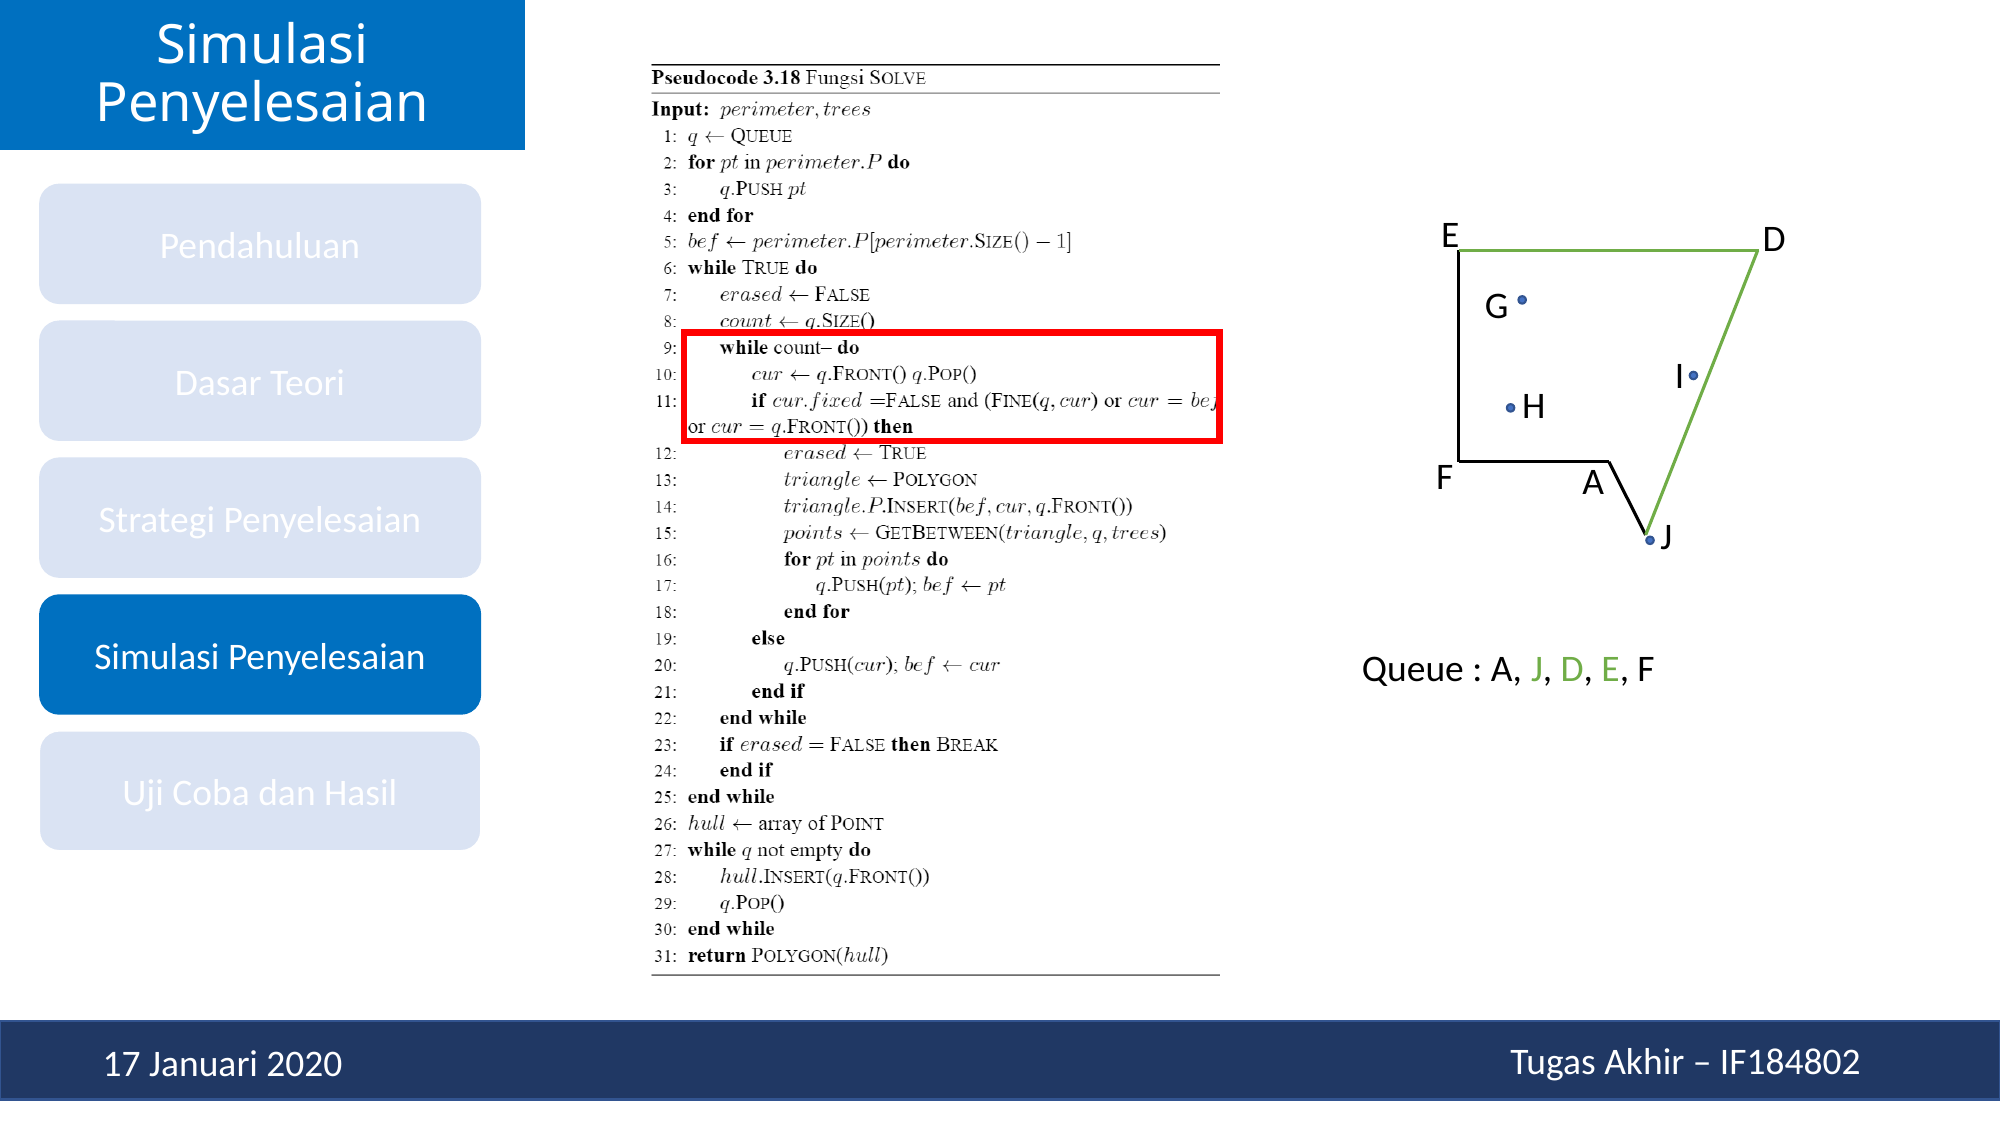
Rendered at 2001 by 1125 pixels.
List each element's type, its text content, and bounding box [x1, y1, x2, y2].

text_box J [1645, 537, 1677, 565]
text_box Simulasi Penyelesaian [0, 0, 525, 150]
text_box A [1567, 449, 1620, 461]
text_box Simulasi Penyelesaian [38, 593, 483, 716]
text_box D [1747, 206, 1801, 267]
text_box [1608, 461, 1645, 537]
text_box G [1470, 273, 1524, 334]
text_box Pendahuluan [38, 182, 483, 306]
text_box E [1426, 202, 1475, 263]
text_box Queue : A, J, D, E, F [1347, 636, 1879, 696]
text_box A [1567, 462, 1608, 510]
text_box H [1507, 373, 1561, 434]
text_box Strategi Penyelesaian [38, 456, 483, 579]
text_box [0, 1020, 2000, 1100]
text_box Dasar Teori [38, 319, 483, 442]
text_box Uji Coba dan Hasil [38, 729, 483, 853]
text_box F [1421, 444, 1469, 505]
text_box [1645, 251, 1758, 537]
picture [644, 51, 1220, 985]
